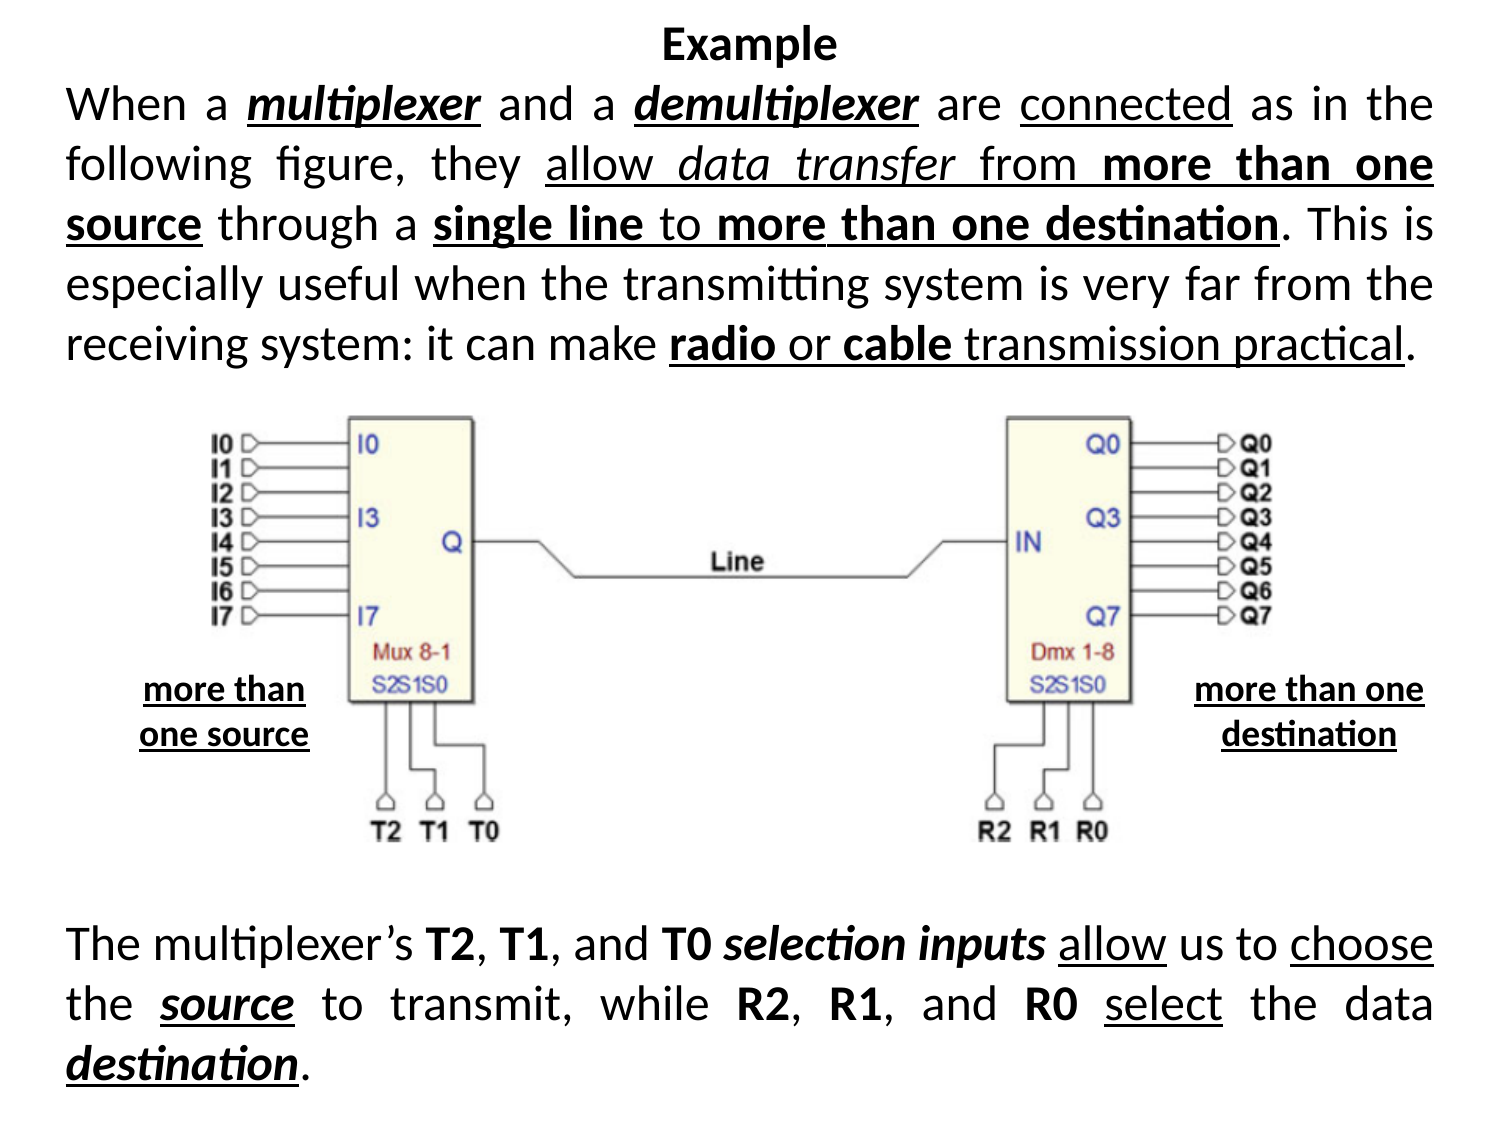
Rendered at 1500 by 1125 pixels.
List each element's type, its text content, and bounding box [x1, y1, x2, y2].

text_box Example When a multiplexer and a demultiplexer are connected as in the following figure, they allow data transfer from more than one source through a single line to more than one destination. This is especially useful when the transmitting system is very far from the receiving system: it can make radio or cable transmission practical. The multiplexer’s T2, T1, and T0 selection inputs allow us to choose the source to transmit, while R2, R1, and R0 select the data destination. [50, 2, 1449, 1098]
picture [190, 408, 1310, 869]
text_box more than one source [123, 656, 185, 762]
text_box more than one destination [1313, 656, 1445, 762]
